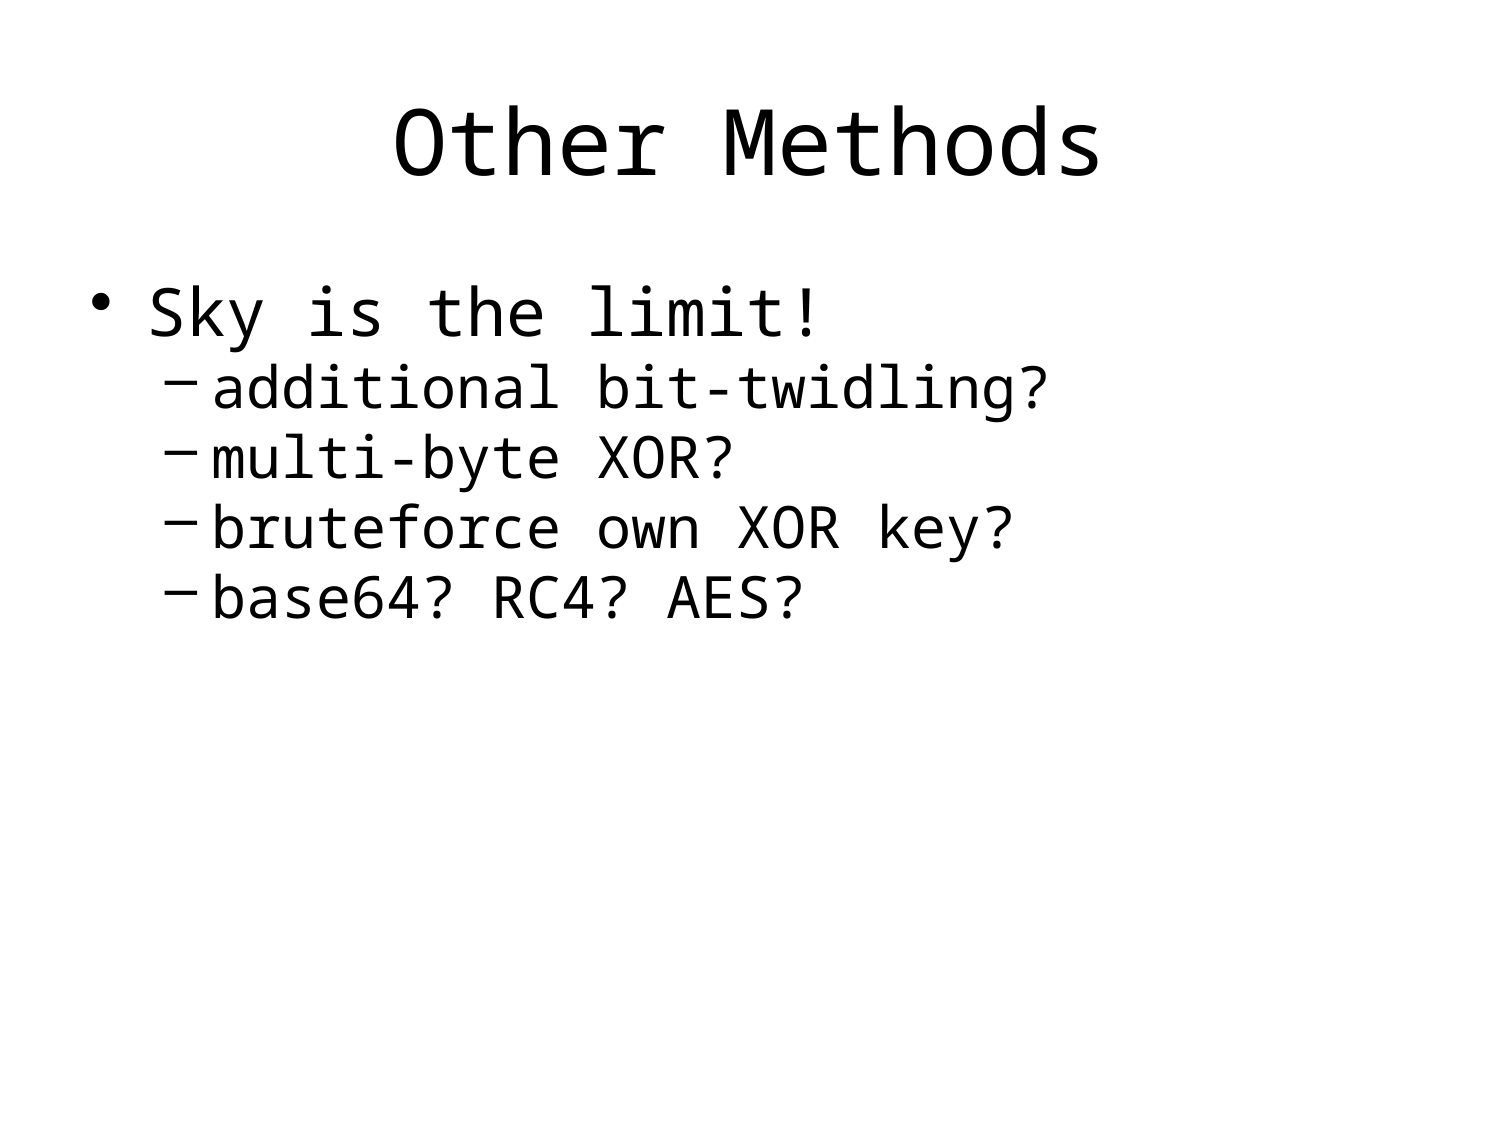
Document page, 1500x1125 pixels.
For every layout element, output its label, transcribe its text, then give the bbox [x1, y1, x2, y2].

title Other Methods [75, 45, 1425, 233]
list Sky is the limit! additional bit-twidling? multi-byte XOR? bruteforce own XOR key? base64? RC4? AES? [75, 262, 1425, 1005]
